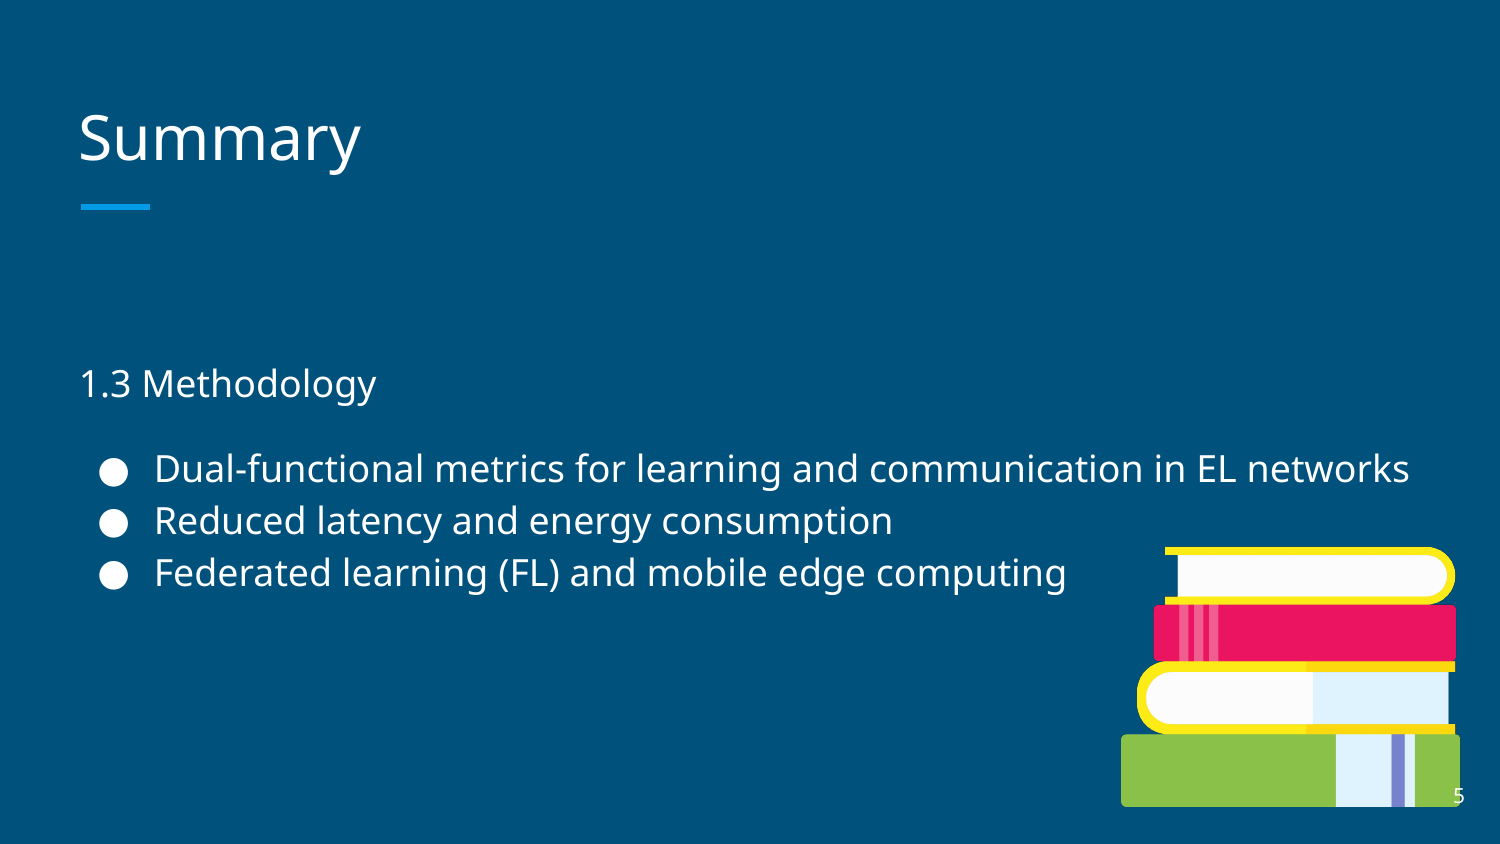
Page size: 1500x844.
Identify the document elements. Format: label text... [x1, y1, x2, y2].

picture [1122, 547, 1463, 806]
slide_number ‹#› [1389, 764, 1480, 830]
title Summary [63, 75, 1437, 188]
list 1.3 Methodology Dual-functional metrics for learning and communication in EL networks Reduced latency and energy consumption Federated learning (FL) and mobile edge computing [63, 338, 1437, 750]
